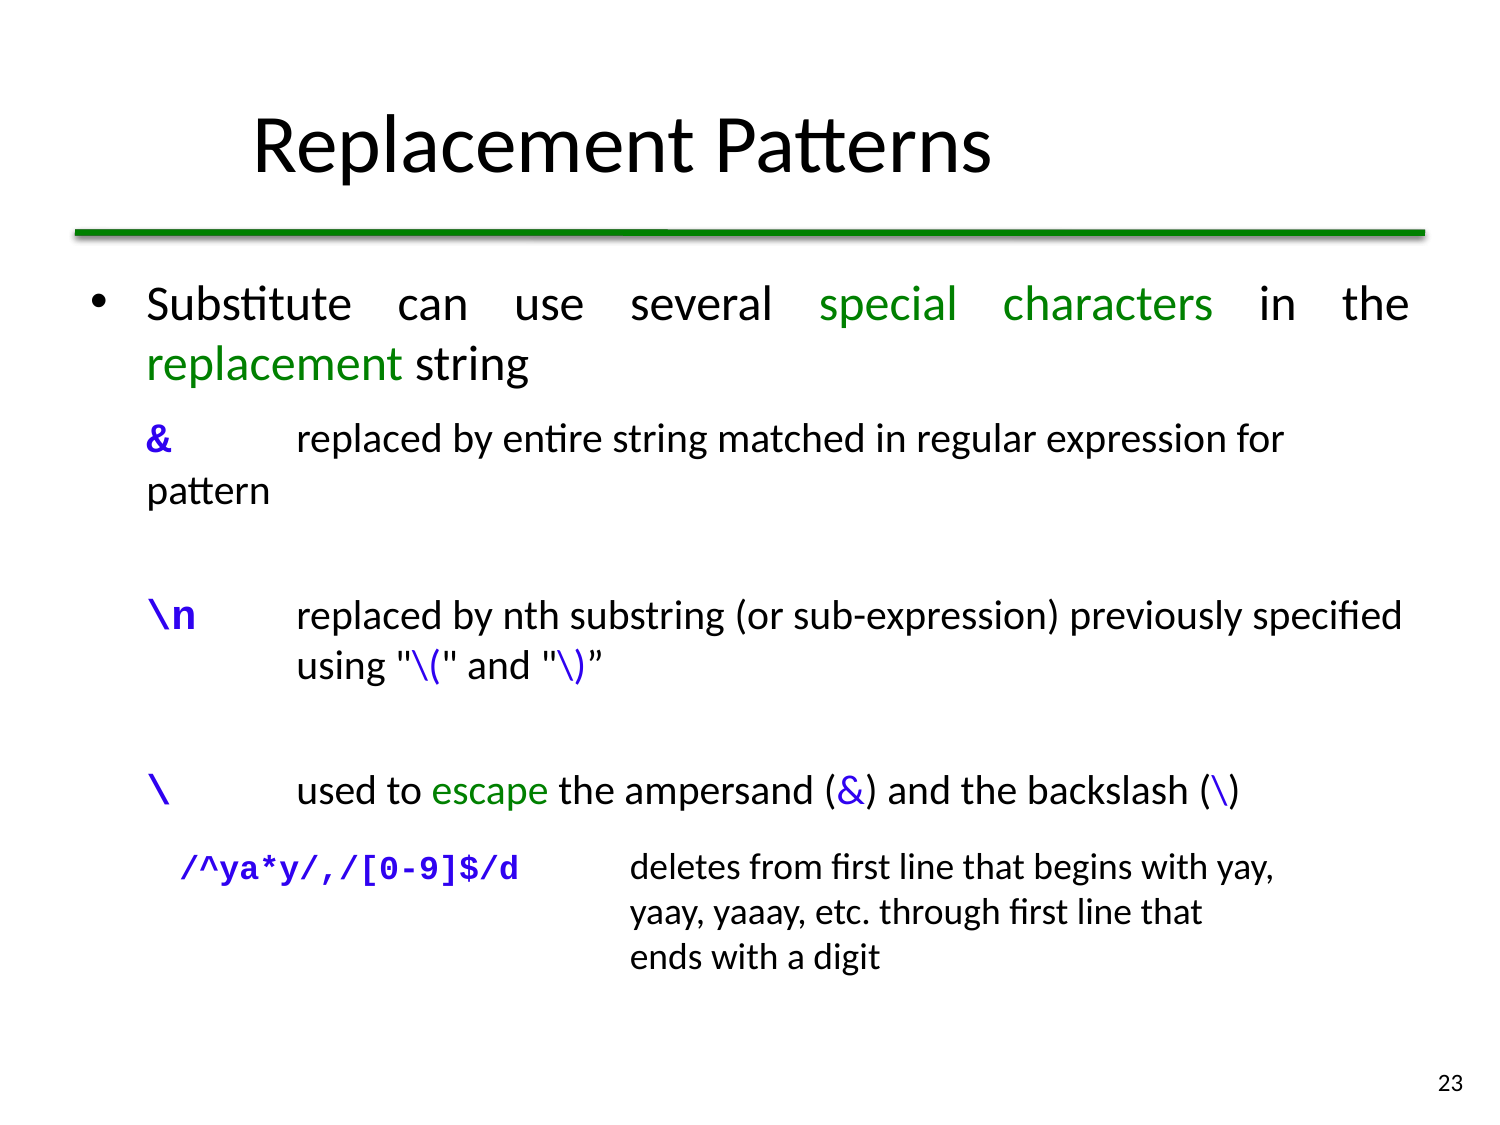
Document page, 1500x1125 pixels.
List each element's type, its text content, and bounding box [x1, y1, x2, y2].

slide_number 23 [1418, 1051, 1479, 1112]
list Substitute can use several special characters in the replacement string & replaced by entire string matched in regular expression for pattern \n replaced by nth substring (or sub-expression) previously specified using "\(" and "\)” \ used to escape the ampersand (&) and the backslash (\) [75, 262, 1425, 1052]
title Replacement Patterns [237, 45, 1479, 233]
text_box /^ya*y/,/[0-9]$/d deletes from first line that begins with yay, yaay, yaaay, etc. through first line that ends with a digit [164, 834, 1295, 984]
